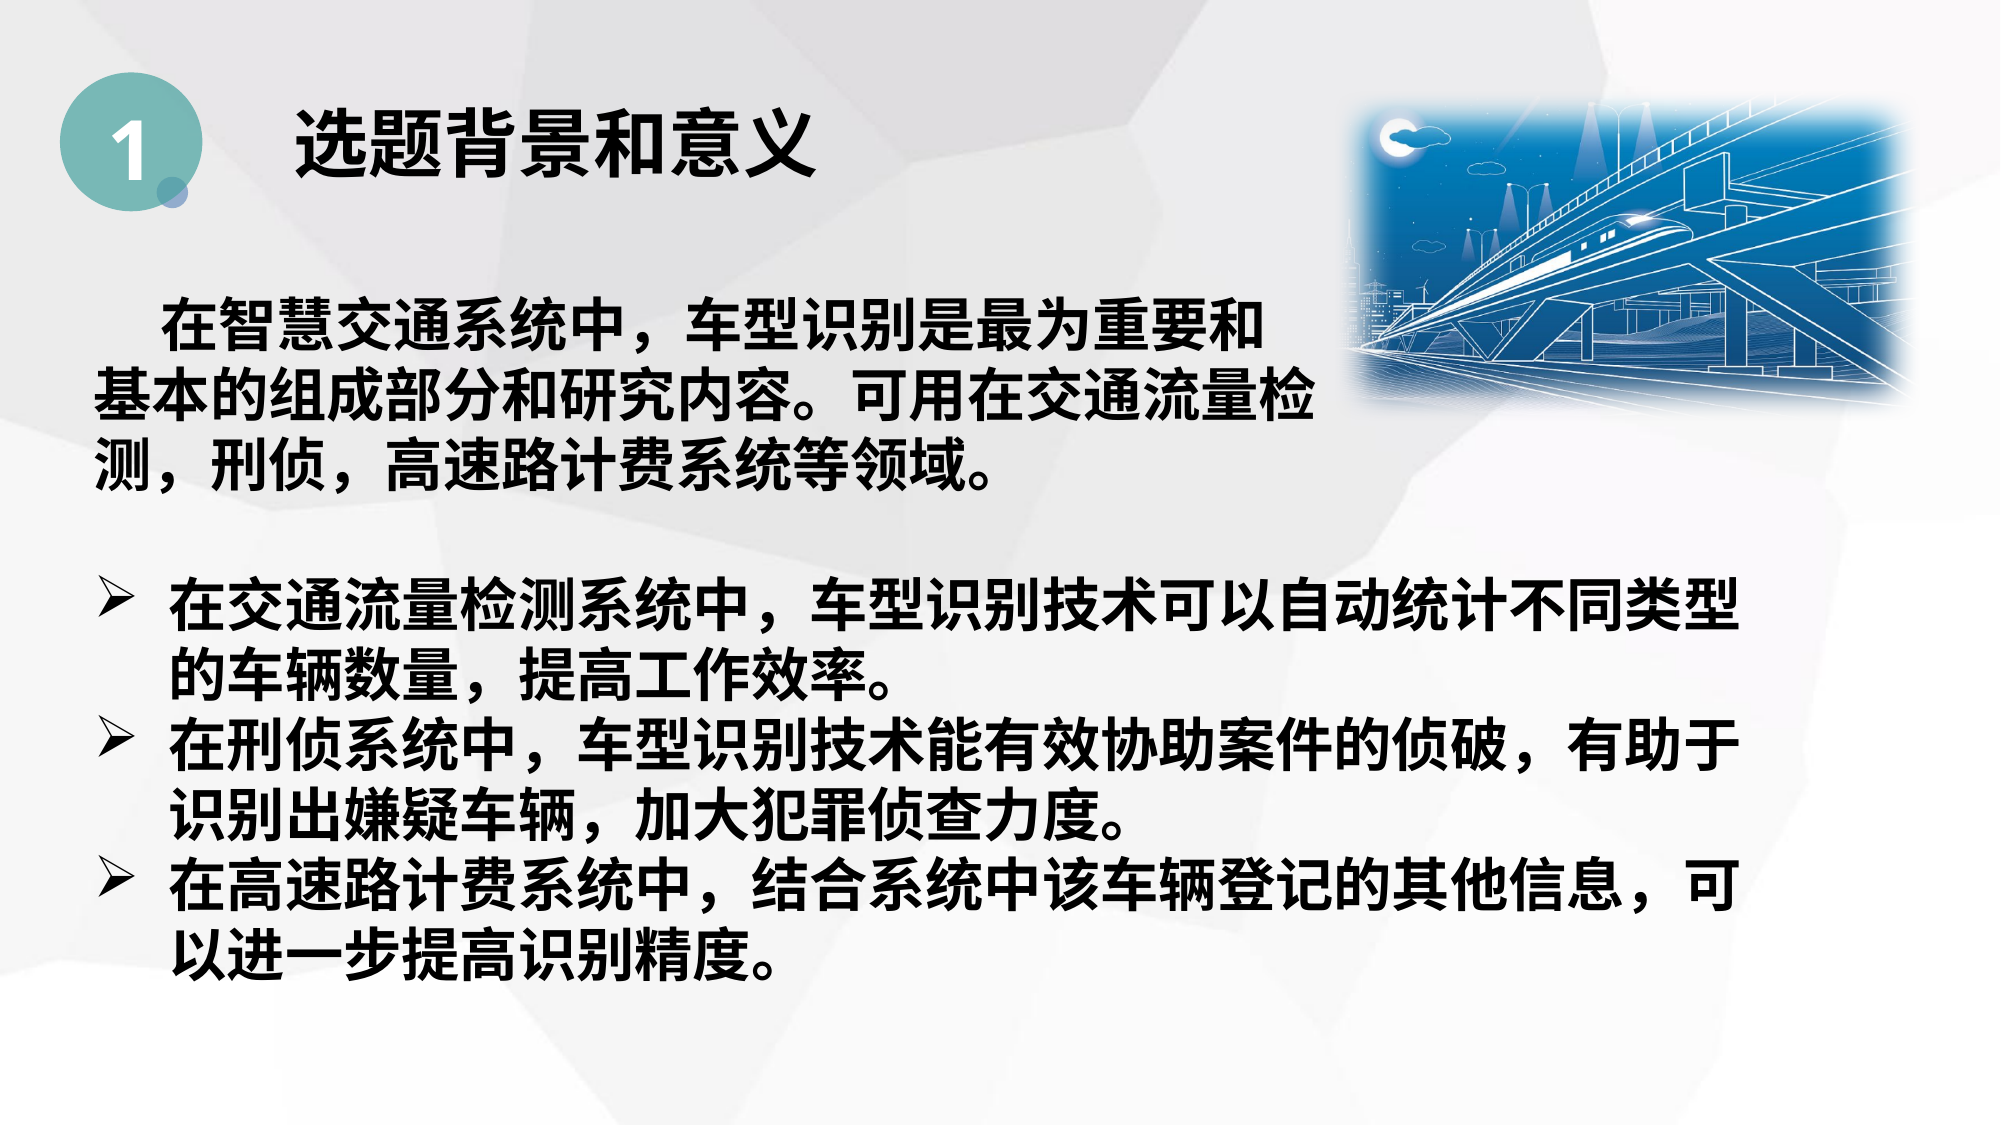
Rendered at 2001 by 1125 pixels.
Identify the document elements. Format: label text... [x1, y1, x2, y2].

text_box 选题背景和意义 [92, 88, 1020, 194]
text_box 1 [92, 194, 170, 205]
text_box 在智慧交通系统中，车型识别是最为重要和 基本的组成部分和研究内容。可用在交通流量检 测，刑侦，高速路计费系统等领域。 在交通流量检测系统中，车型识别技术可以自动统计不同类型的车辆数量，提高工作效率。 在刑侦系统中，车型识别技术能有效协助案件的侦破，有助于识别出嫌疑车辆，加大犯罪侦查力度。 在高速路计费系统中，结合系统中该车辆登记的其他信息，可以进一步提高识别精度。 [78, 281, 1780, 996]
text_box [99, 205, 164, 213]
text_box [170, 194, 180, 202]
text_box [162, 194, 189, 210]
text_box [58, 71, 178, 202]
picture [0, 0, 2001, 1125]
